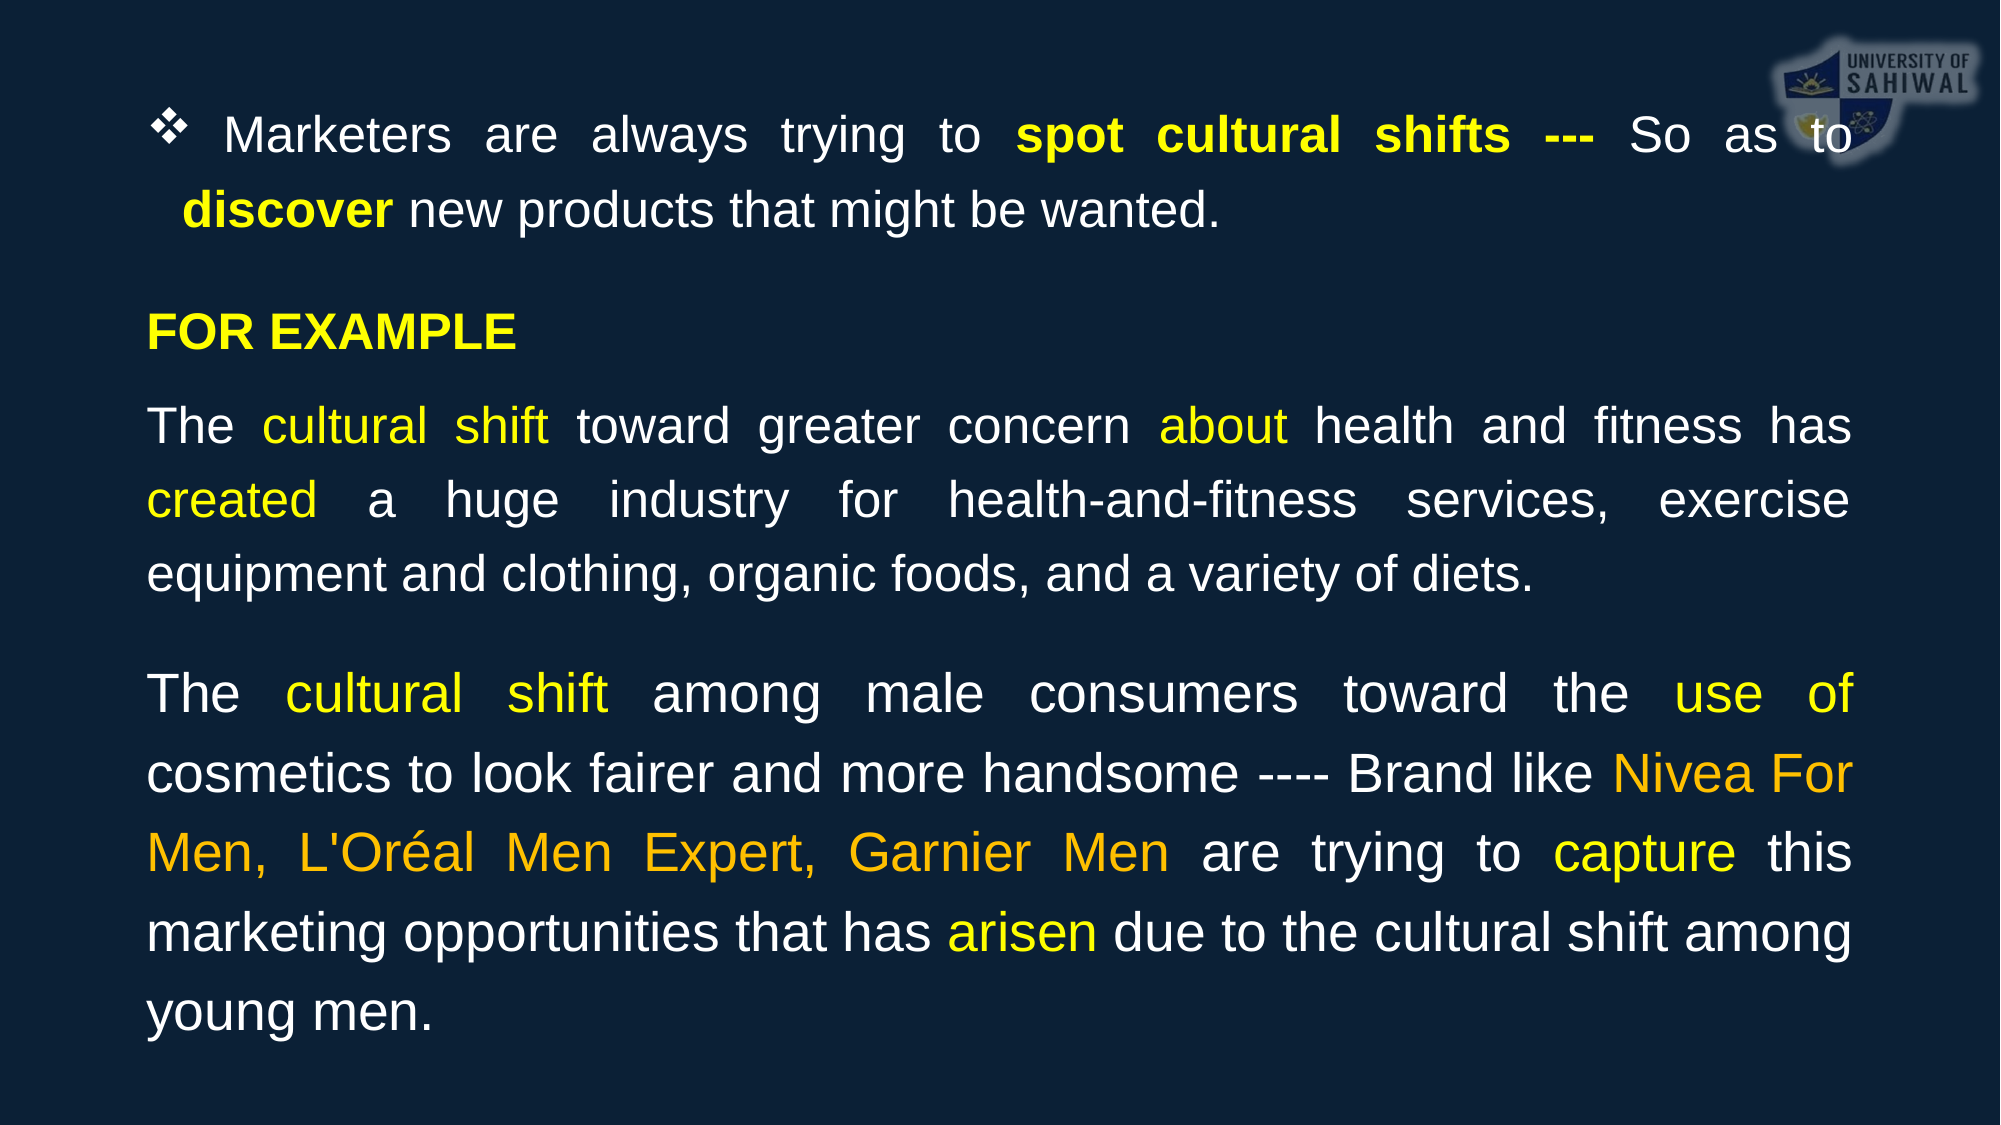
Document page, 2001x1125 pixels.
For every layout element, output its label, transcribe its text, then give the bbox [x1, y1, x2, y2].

picture [1747, 0, 2000, 208]
list Marketers are always trying to spot cultural shifts --- So as to discover new products that might be wanted. FOR EXAMPLE The cultural shift toward greater concern about health and fitness has created a huge industry for health-and-fitness services, exercise equipment and clothing, organic foods, and a variety of diets. The cultural shift among male consumers toward the use of cosmetics to look fairer and more handsome ---- Brand like Nivea For Men, L'Oréal Men Expert, Garnier Men are trying to capture this marketing opportunities that has arisen due to the cultural shift among young men. [131, 81, 1869, 1060]
